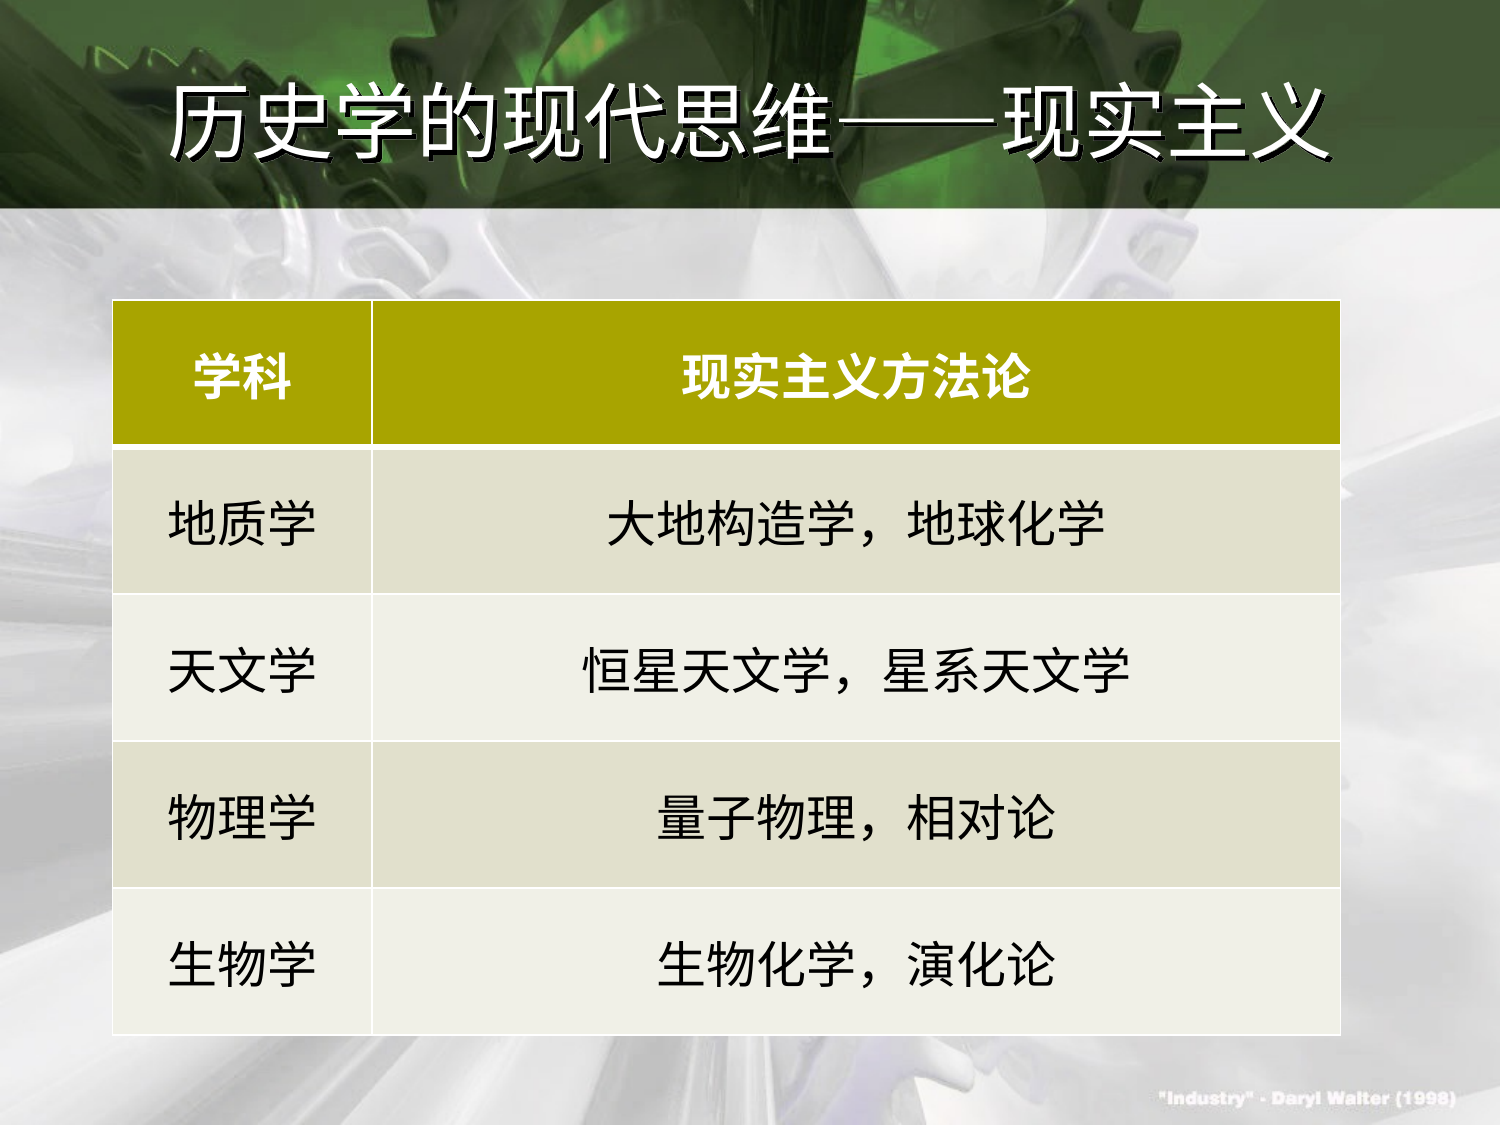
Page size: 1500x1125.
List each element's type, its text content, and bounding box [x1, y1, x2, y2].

table_cell 地质学 [113, 450, 371, 593]
table_cell 大地构造学，地球化学 [373, 450, 1340, 593]
table_cell 天文学 [113, 595, 371, 740]
table_cell 量子物理，相对论 [373, 742, 1340, 887]
table_cell 生物学 [113, 889, 371, 1034]
table_header 学科 [113, 301, 371, 444]
table_header 现实主义方法论 [373, 301, 1340, 444]
table_cell 恒星天文学，星系天文学 [373, 595, 1340, 740]
table_cell 生物化学，演化论 [373, 889, 1340, 1034]
picture [0, 0, 1500, 1125]
title 历史学的现代思维——现实主义 [112, 24, 1388, 213]
table_cell 物理学 [113, 742, 371, 887]
